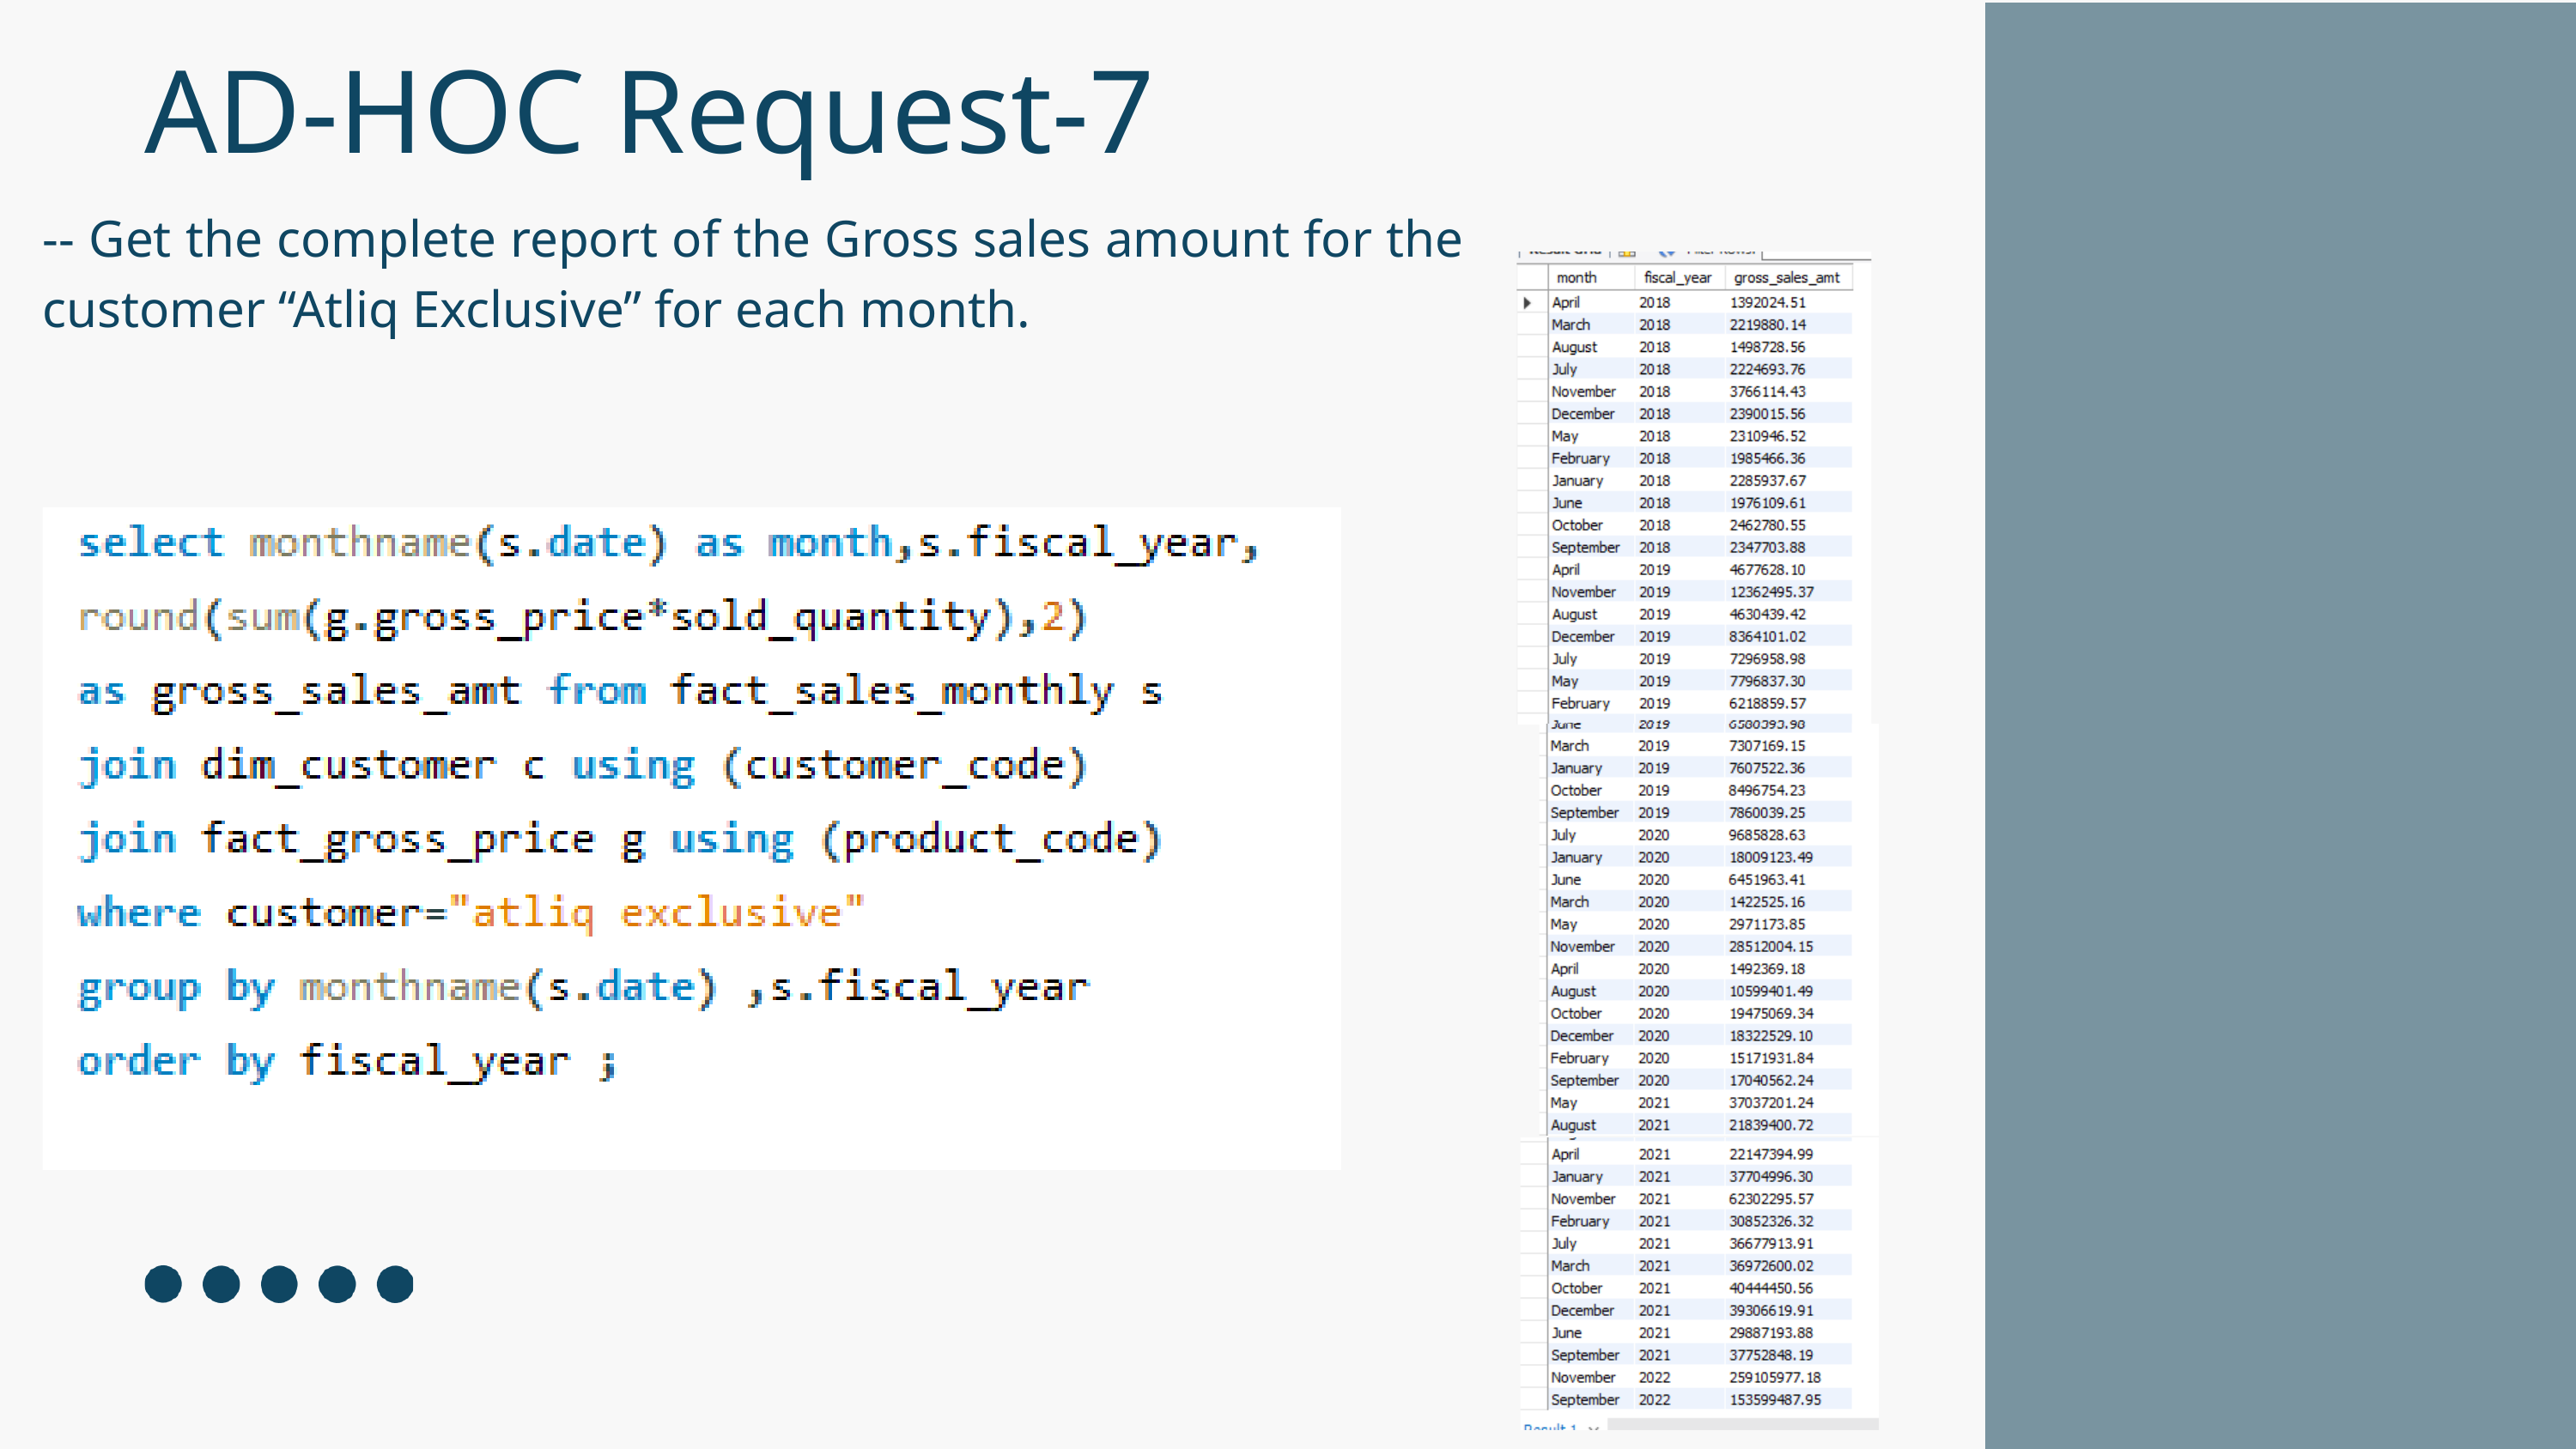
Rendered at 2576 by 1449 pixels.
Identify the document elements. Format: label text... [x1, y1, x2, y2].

text_box AD-HOC Request-7 [144, 15, 1468, 177]
text_box [1520, 1137, 1880, 1430]
text_box [42, 507, 1341, 1170]
text_box [1539, 724, 1880, 1136]
text_box [1516, 252, 1872, 724]
text_box [144, 1264, 414, 1304]
text_box -- Get the complete report of the Gross sales amount for the customer “Atliq Exclusive” for each month. [42, 197, 1464, 338]
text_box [1984, 2, 2576, 1449]
